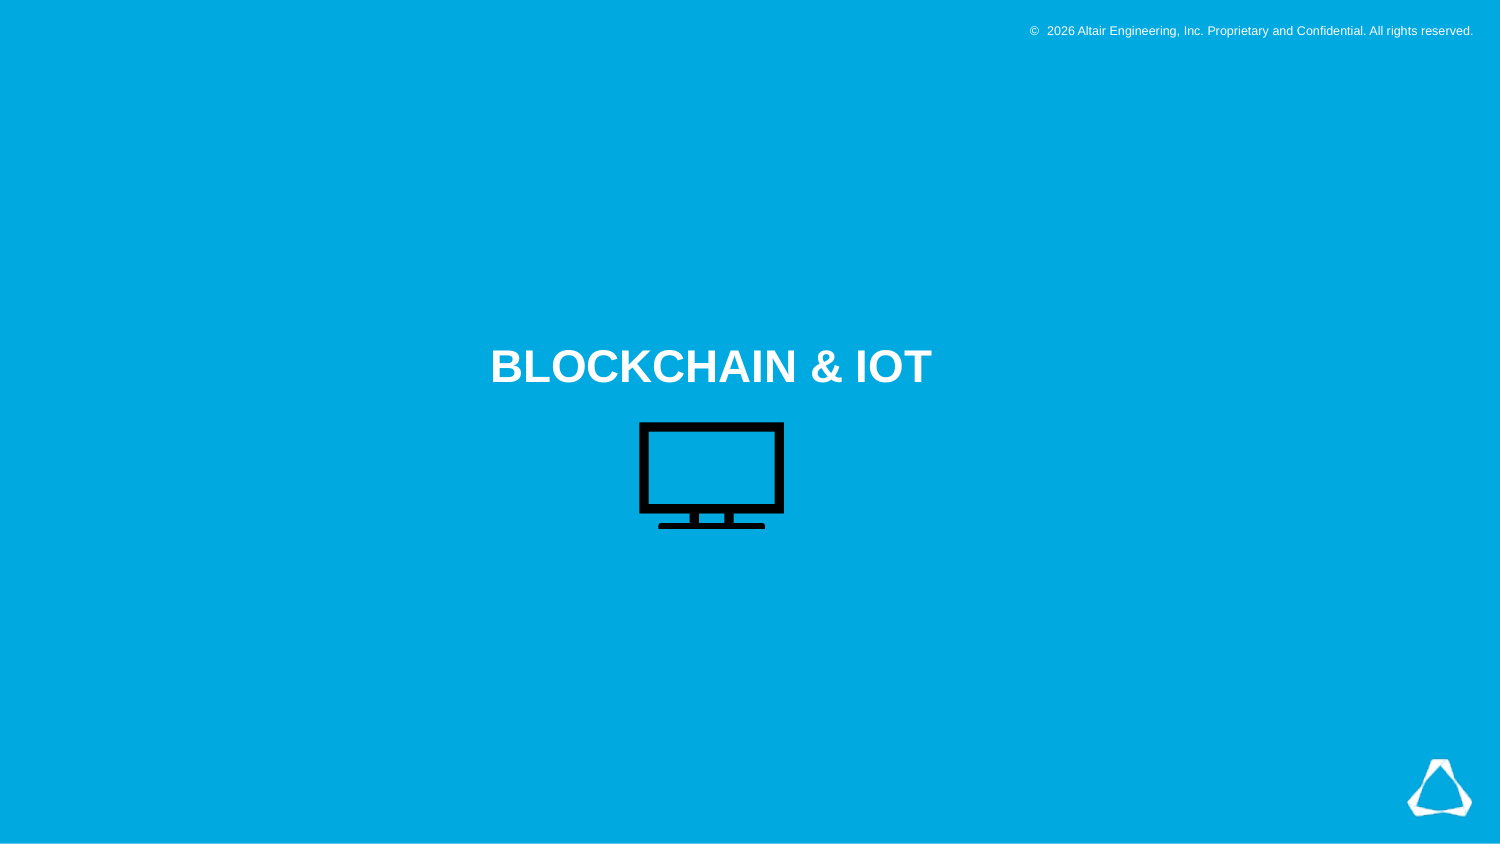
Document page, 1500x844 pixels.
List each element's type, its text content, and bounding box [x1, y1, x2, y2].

picture [641, 424, 783, 528]
title Blockchain & iot [148, 324, 1274, 411]
text_box Video [490, 390, 941, 500]
